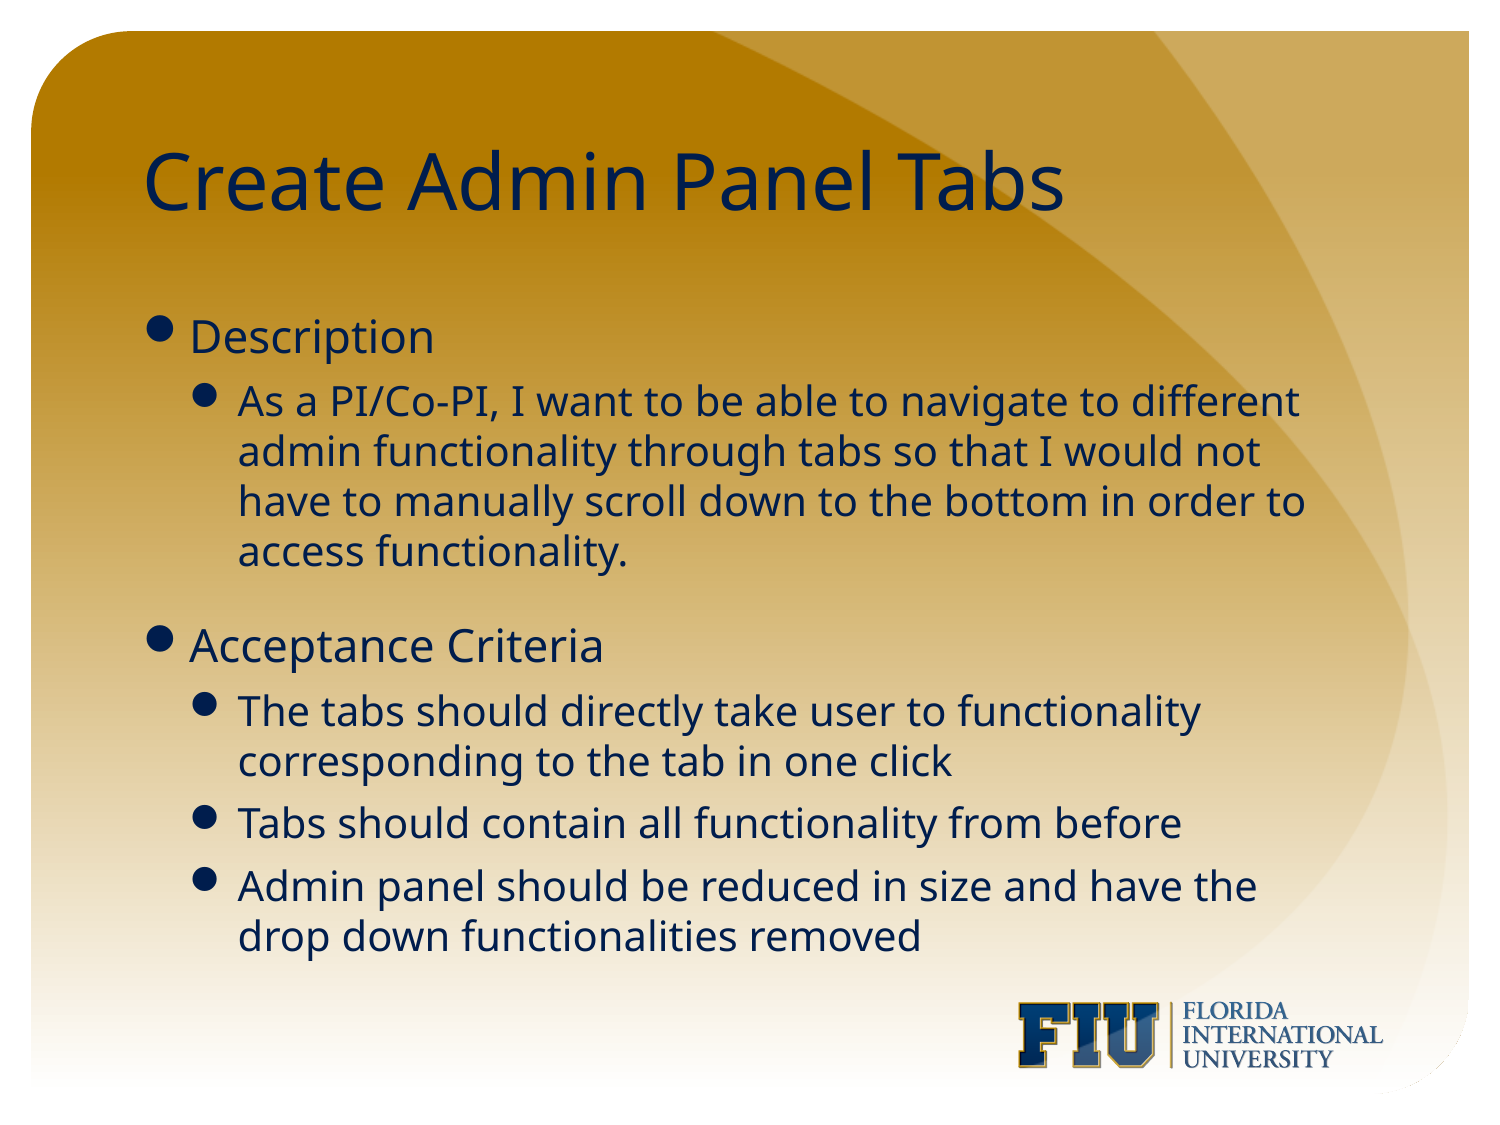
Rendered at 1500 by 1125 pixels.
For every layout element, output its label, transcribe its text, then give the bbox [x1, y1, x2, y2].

title Create Admin Panel Tabs [127, 62, 1372, 234]
list Description As a PI/Co-PI, I want to be able to navigate to different admin functionality through tabs so that I would not have to manually scroll down to the bottom in order to access functionality. Acceptance Criteria The tabs should directly take user to functionality corresponding to the tab in one click Tabs should contain all functionality from before Admin panel should be reduced in size and have the drop down functionalities removed [127, 299, 1372, 991]
picture [24, 30, 1473, 1094]
